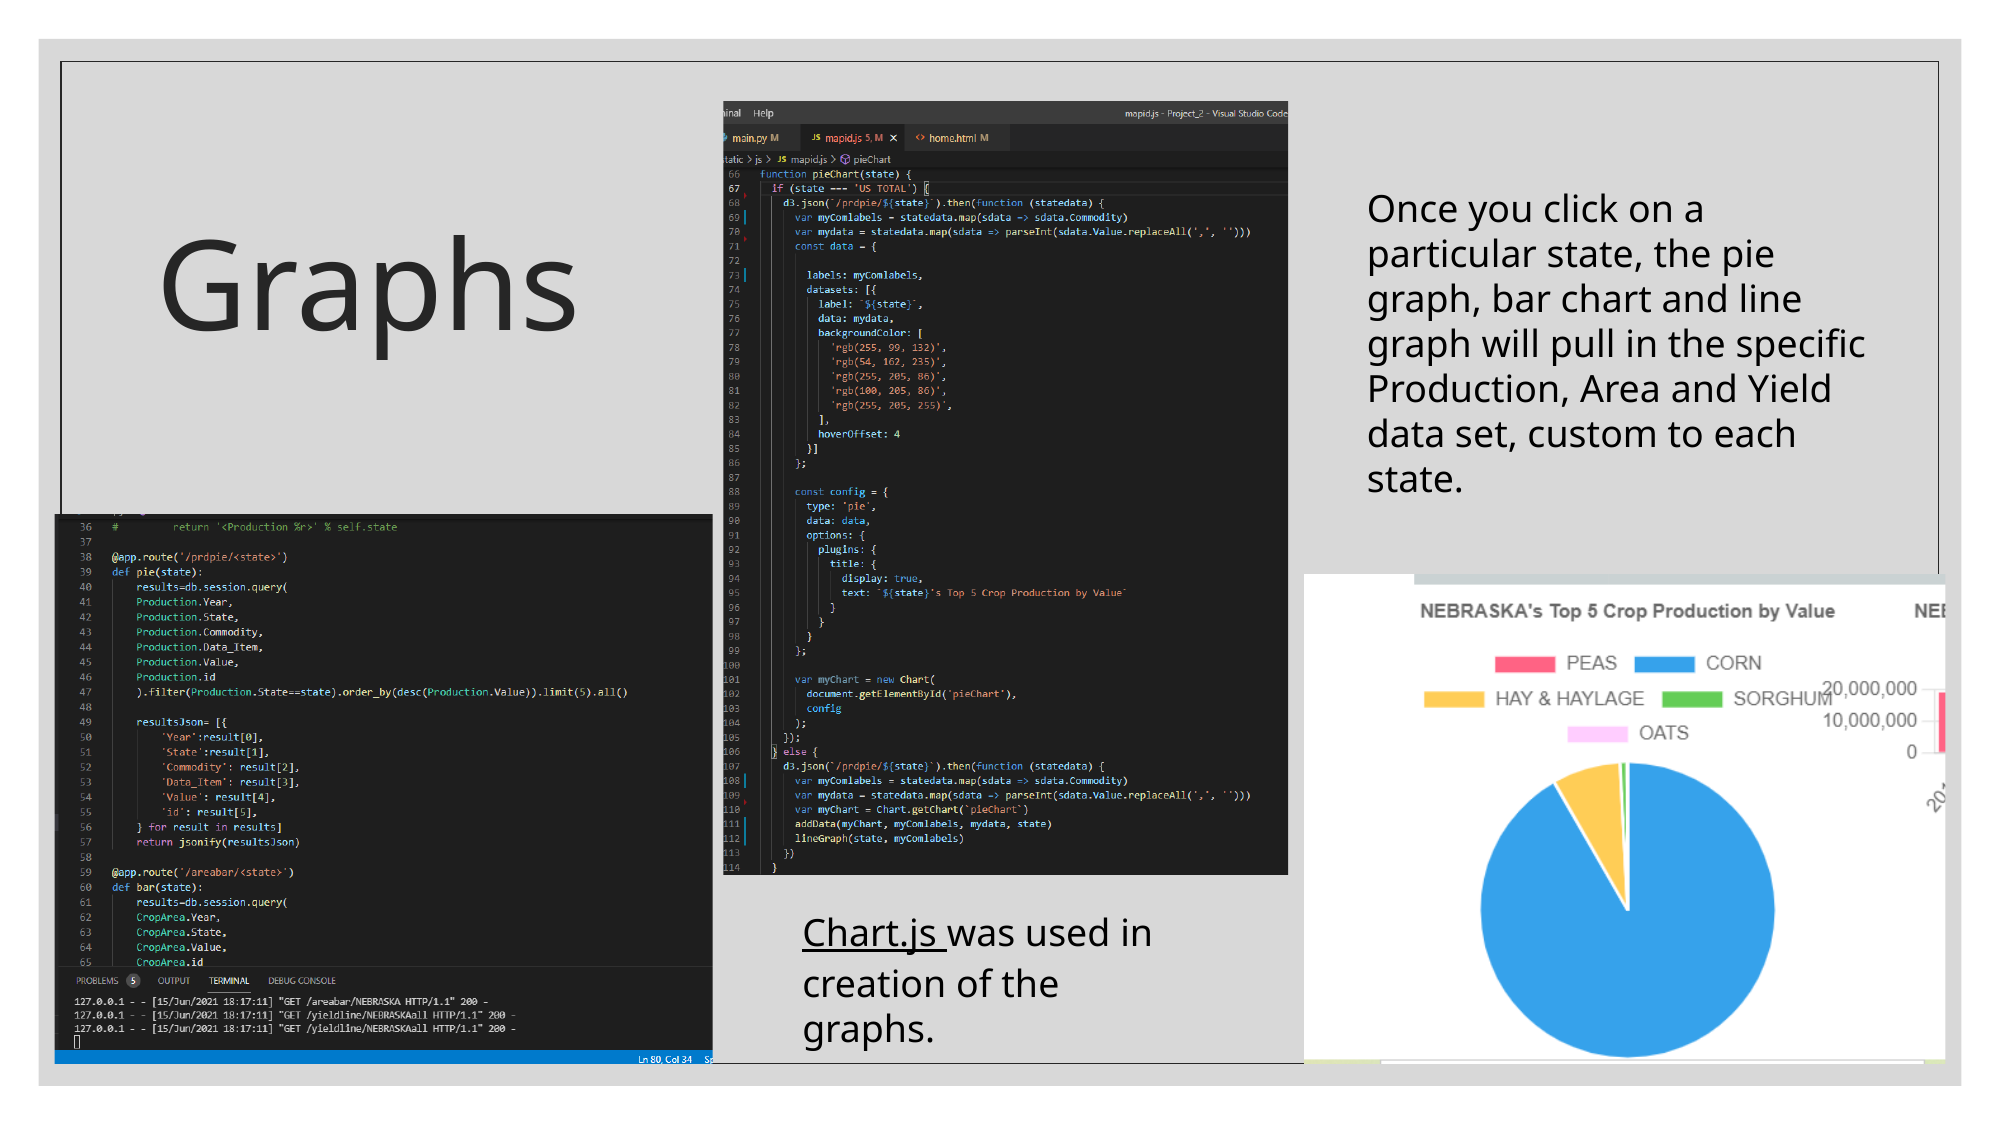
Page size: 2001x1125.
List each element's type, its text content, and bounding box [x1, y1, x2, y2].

picture [54, 514, 713, 1064]
text_box Chart.js was used in creation of the graphs. [787, 901, 1213, 1058]
title Graphs [141, 177, 717, 403]
picture [1303, 574, 1946, 1065]
text_box Once you click on a particular state, the pie graph, bar chart and line graph will pull in the specific Production, Area and Yield data set, custom to each state. [1352, 177, 1898, 507]
picture [723, 101, 1289, 875]
